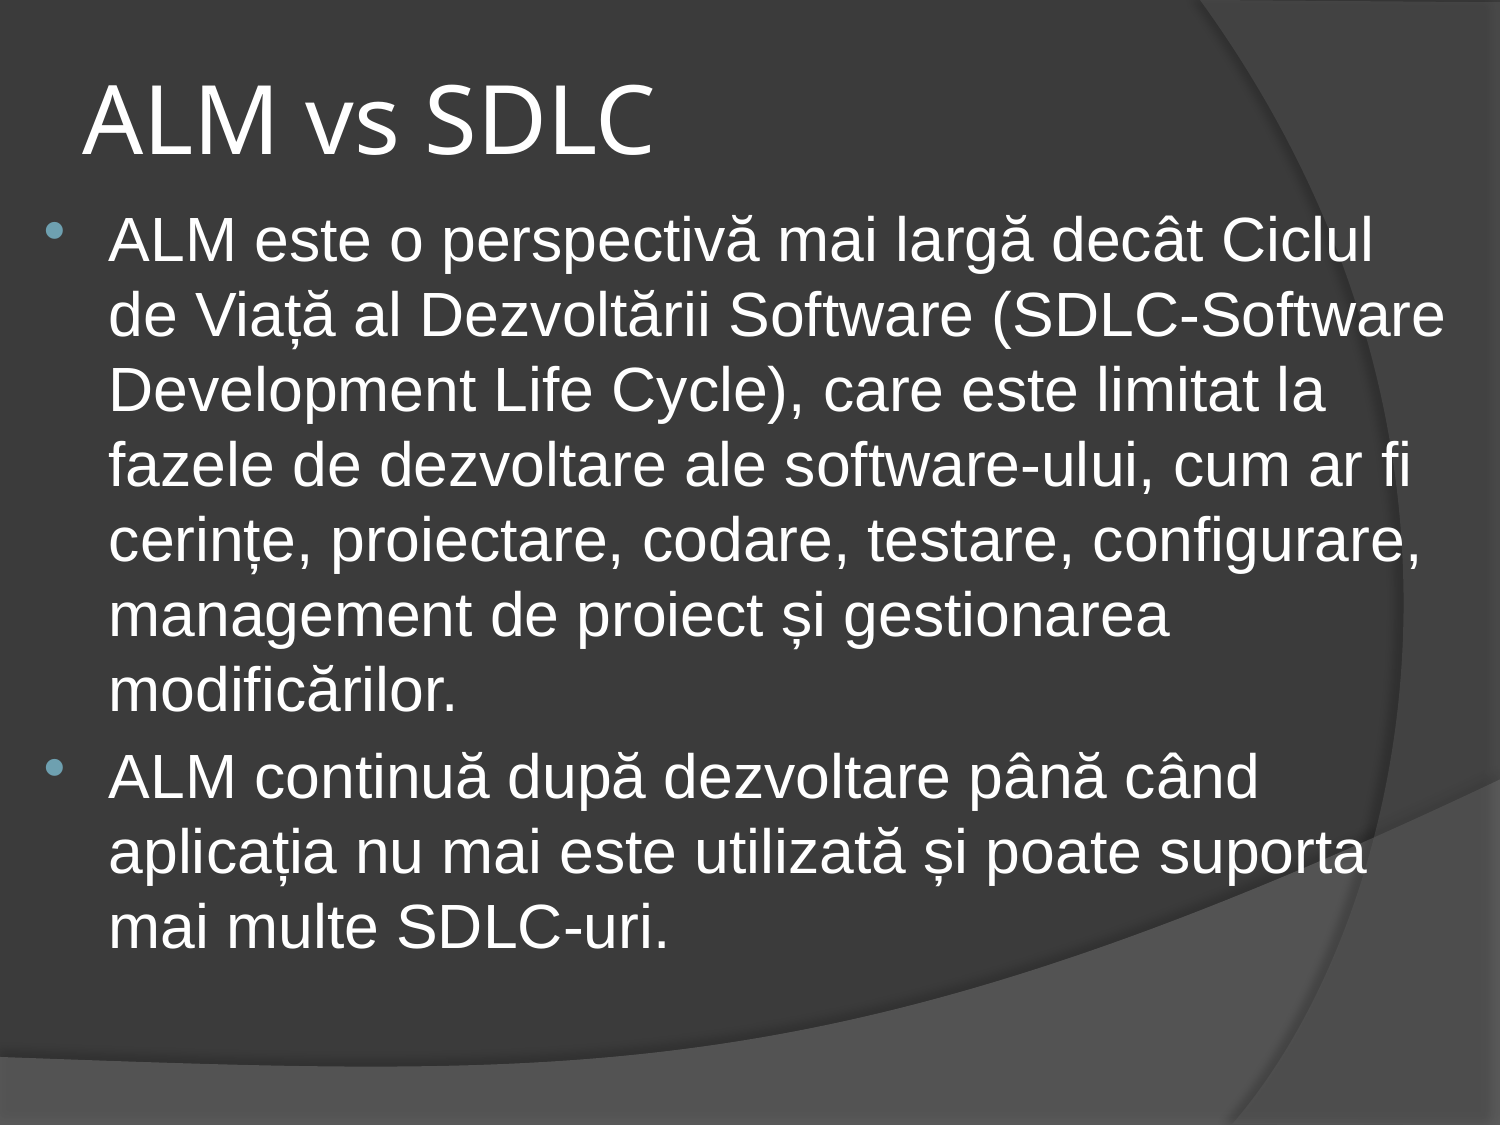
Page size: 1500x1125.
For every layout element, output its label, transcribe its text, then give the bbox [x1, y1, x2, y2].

list ALM este o perspectivă mai largă decât Ciclul de Viață al Dezvoltării Software (SDLC-Software Development Life Cycle), care este limitat la fazele de dezvoltare ale software-ului, cum ar fi cerințe, proiectare, codare, testare, configurare, management de proiect și gestionarea modificărilor. ALM continuă după dezvoltare până când aplicația nu mai este utilizată și poate suporta mai multe SDLC-uri. [24, 191, 1475, 988]
title ALM vs SDLC [75, 45, 1300, 188]
